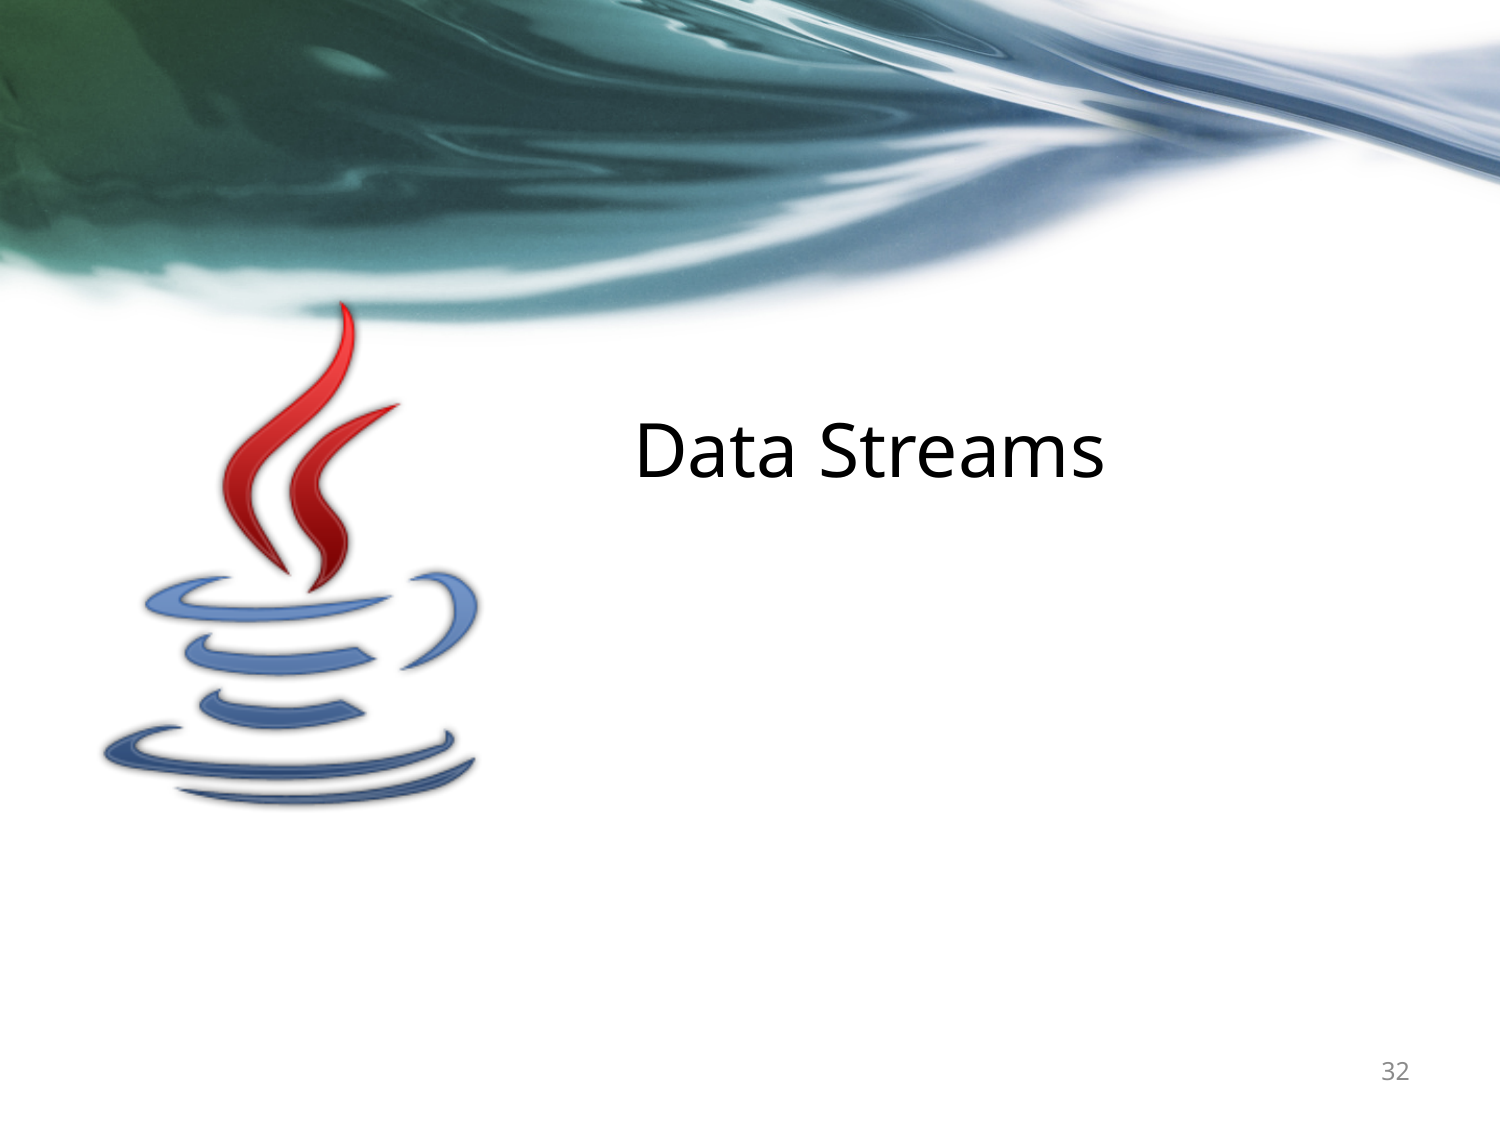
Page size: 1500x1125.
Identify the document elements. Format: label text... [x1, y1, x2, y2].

picture [0, 0, 1500, 905]
slide_number 32 [1074, 1042, 1425, 1103]
title Data Streams [618, 312, 1456, 500]
